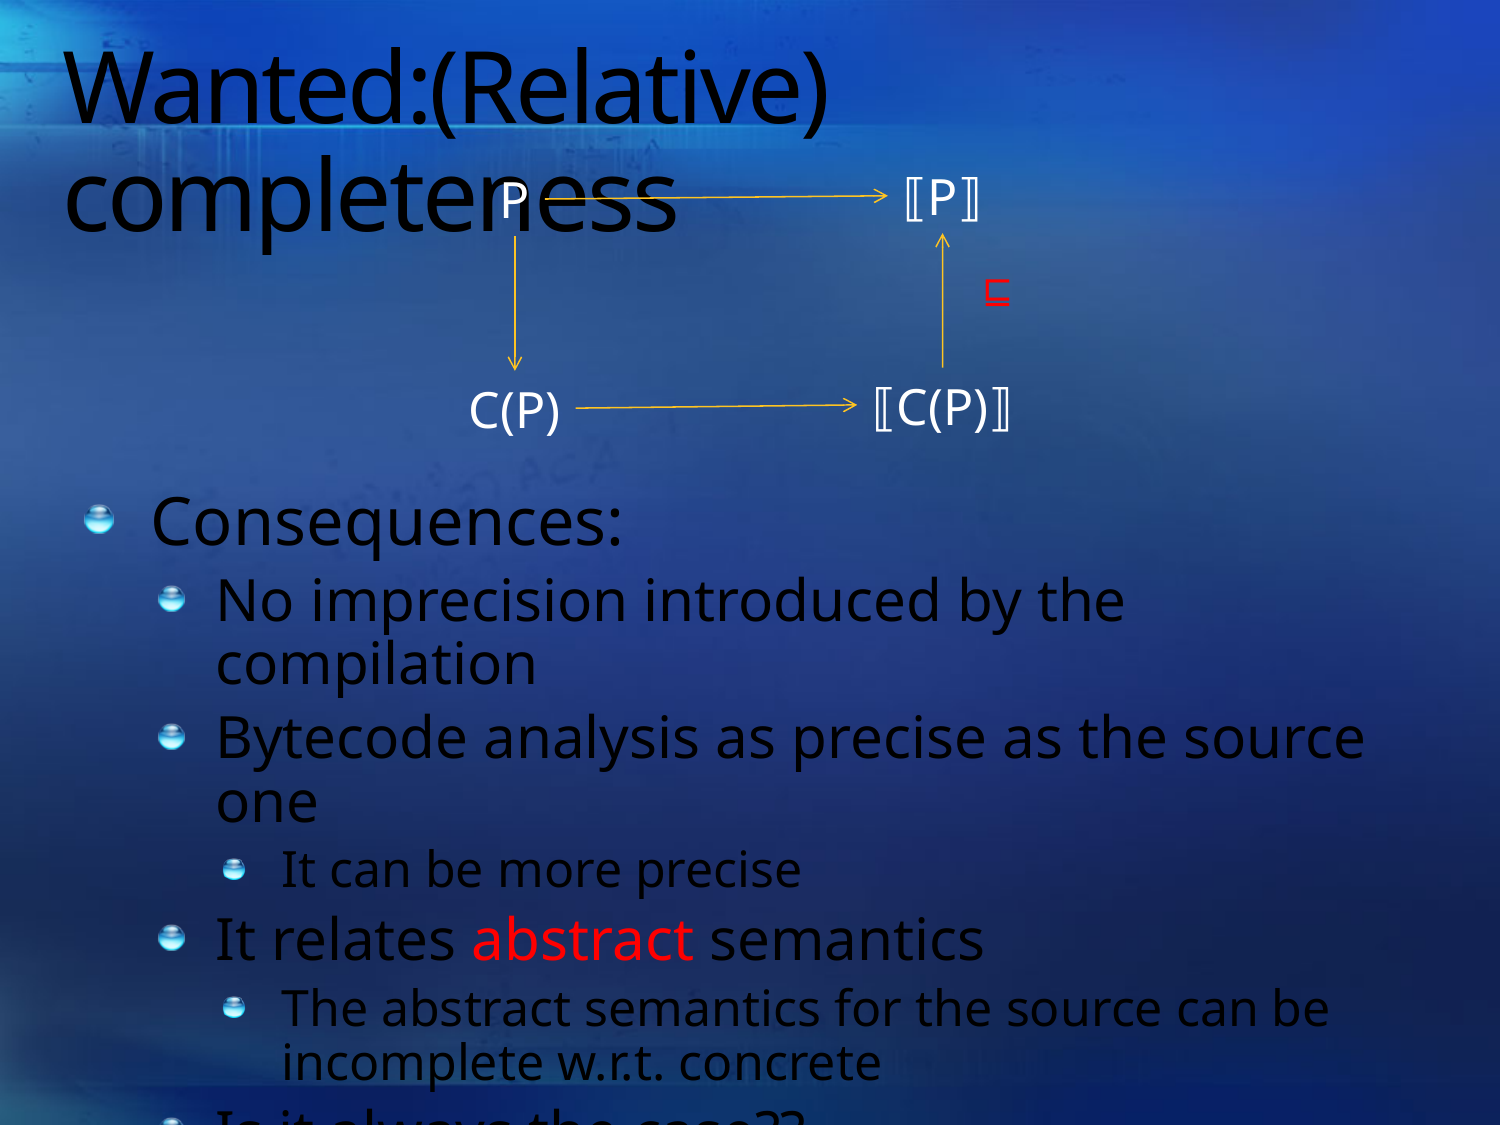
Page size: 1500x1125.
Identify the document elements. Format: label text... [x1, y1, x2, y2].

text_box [457, 158, 1027, 444]
list Consequences: No imprecision introduced by the compilation Bytecode analysis as precise as the source one It can be more precise It relates abstract semantics The abstract semantics for the source can be incomplete w.r.t. concrete Is it always the case?? [75, 487, 1450, 1059]
title Wanted:(Relative) completeness [62, 37, 1438, 147]
picture [0, 0, 1500, 1125]
